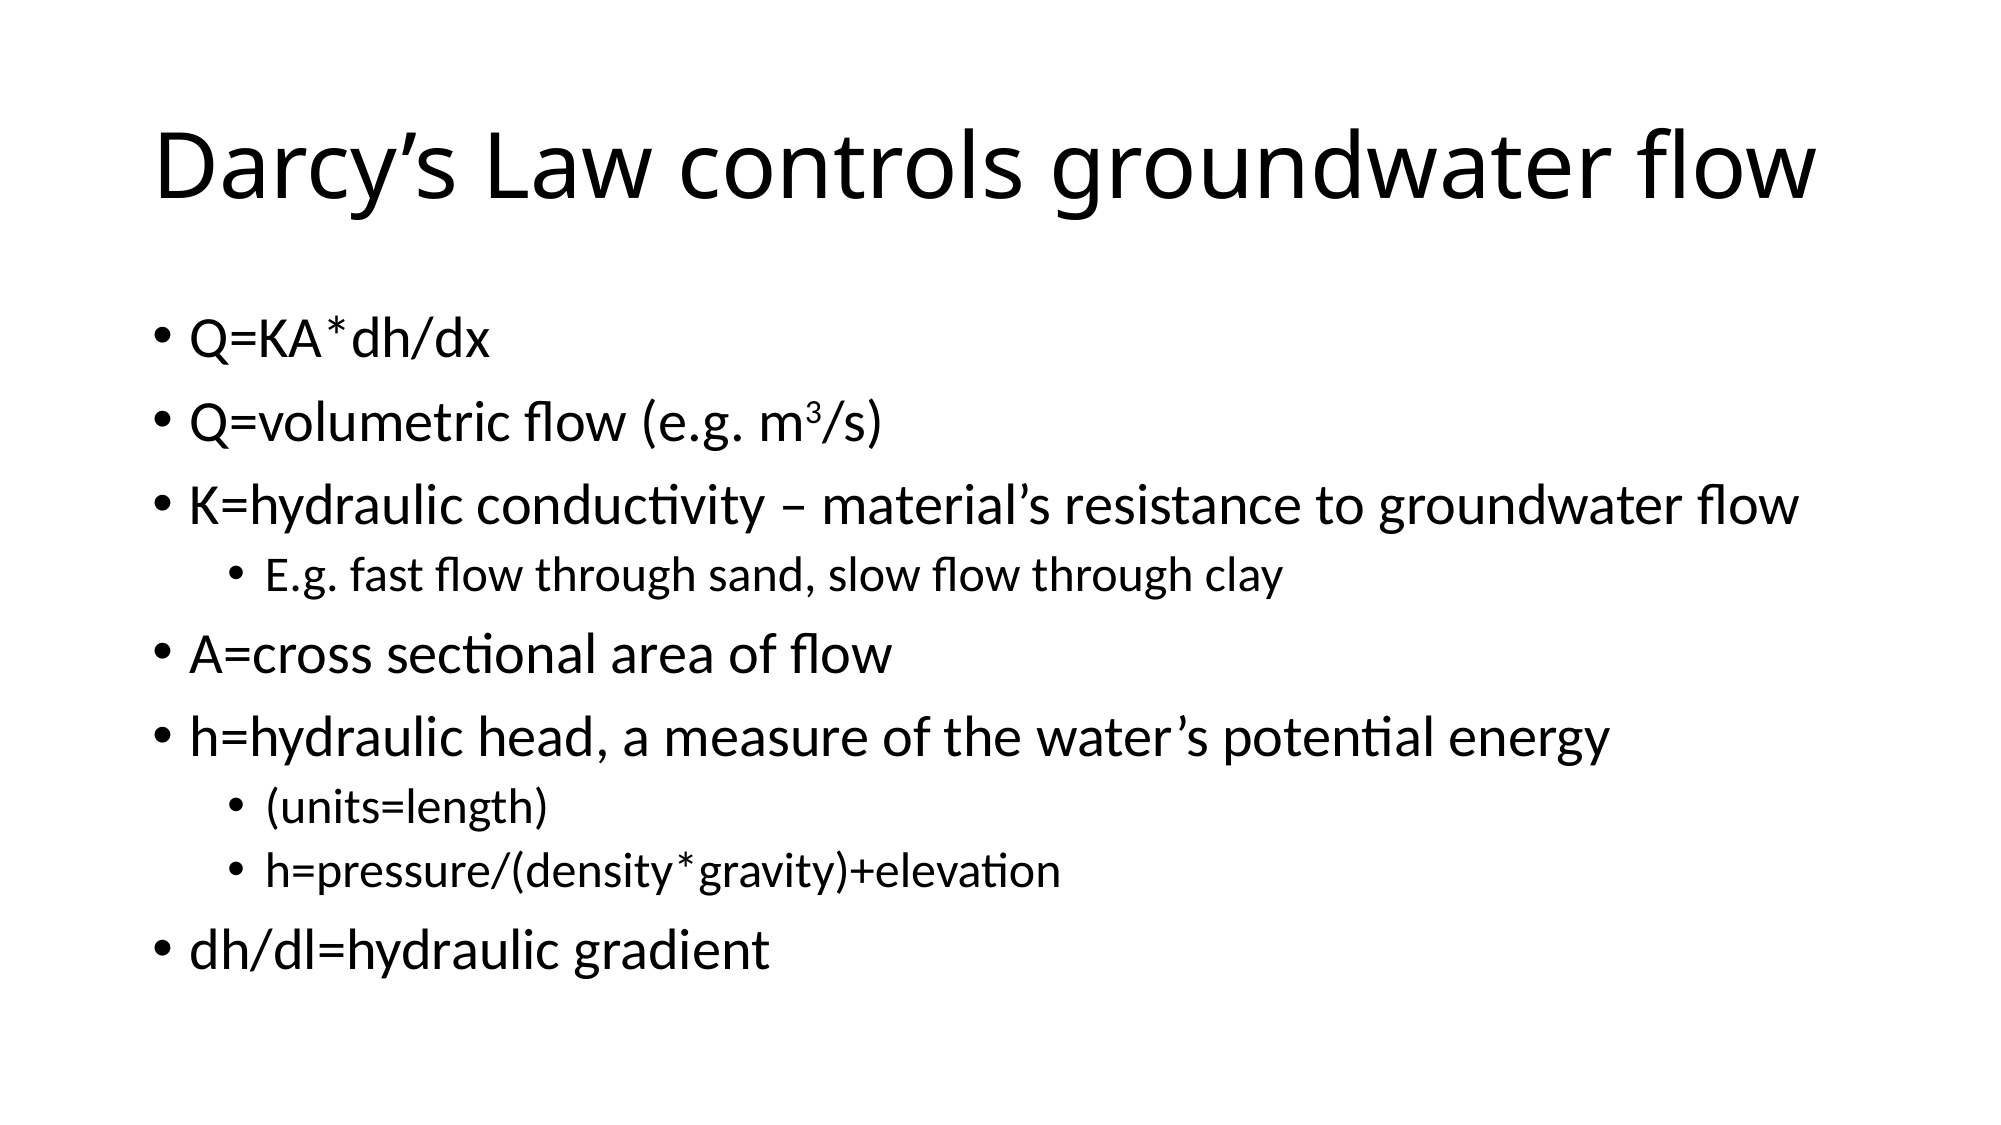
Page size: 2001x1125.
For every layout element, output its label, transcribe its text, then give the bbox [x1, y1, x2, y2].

list Q=KA*dh/dx Q=volumetric flow (e.g. m3/s) K=hydraulic conductivity – material’s resistance to groundwater flow E.g. fast flow through sand, slow flow through clay A=cross sectional area of flow h=hydraulic head, a measure of the water’s potential energy (units=length) h=pressure/(density*gravity)+elevation dh/dl=hydraulic gradient [137, 299, 1863, 1014]
title Darcy’s Law controls groundwater flow [137, 59, 1863, 278]
